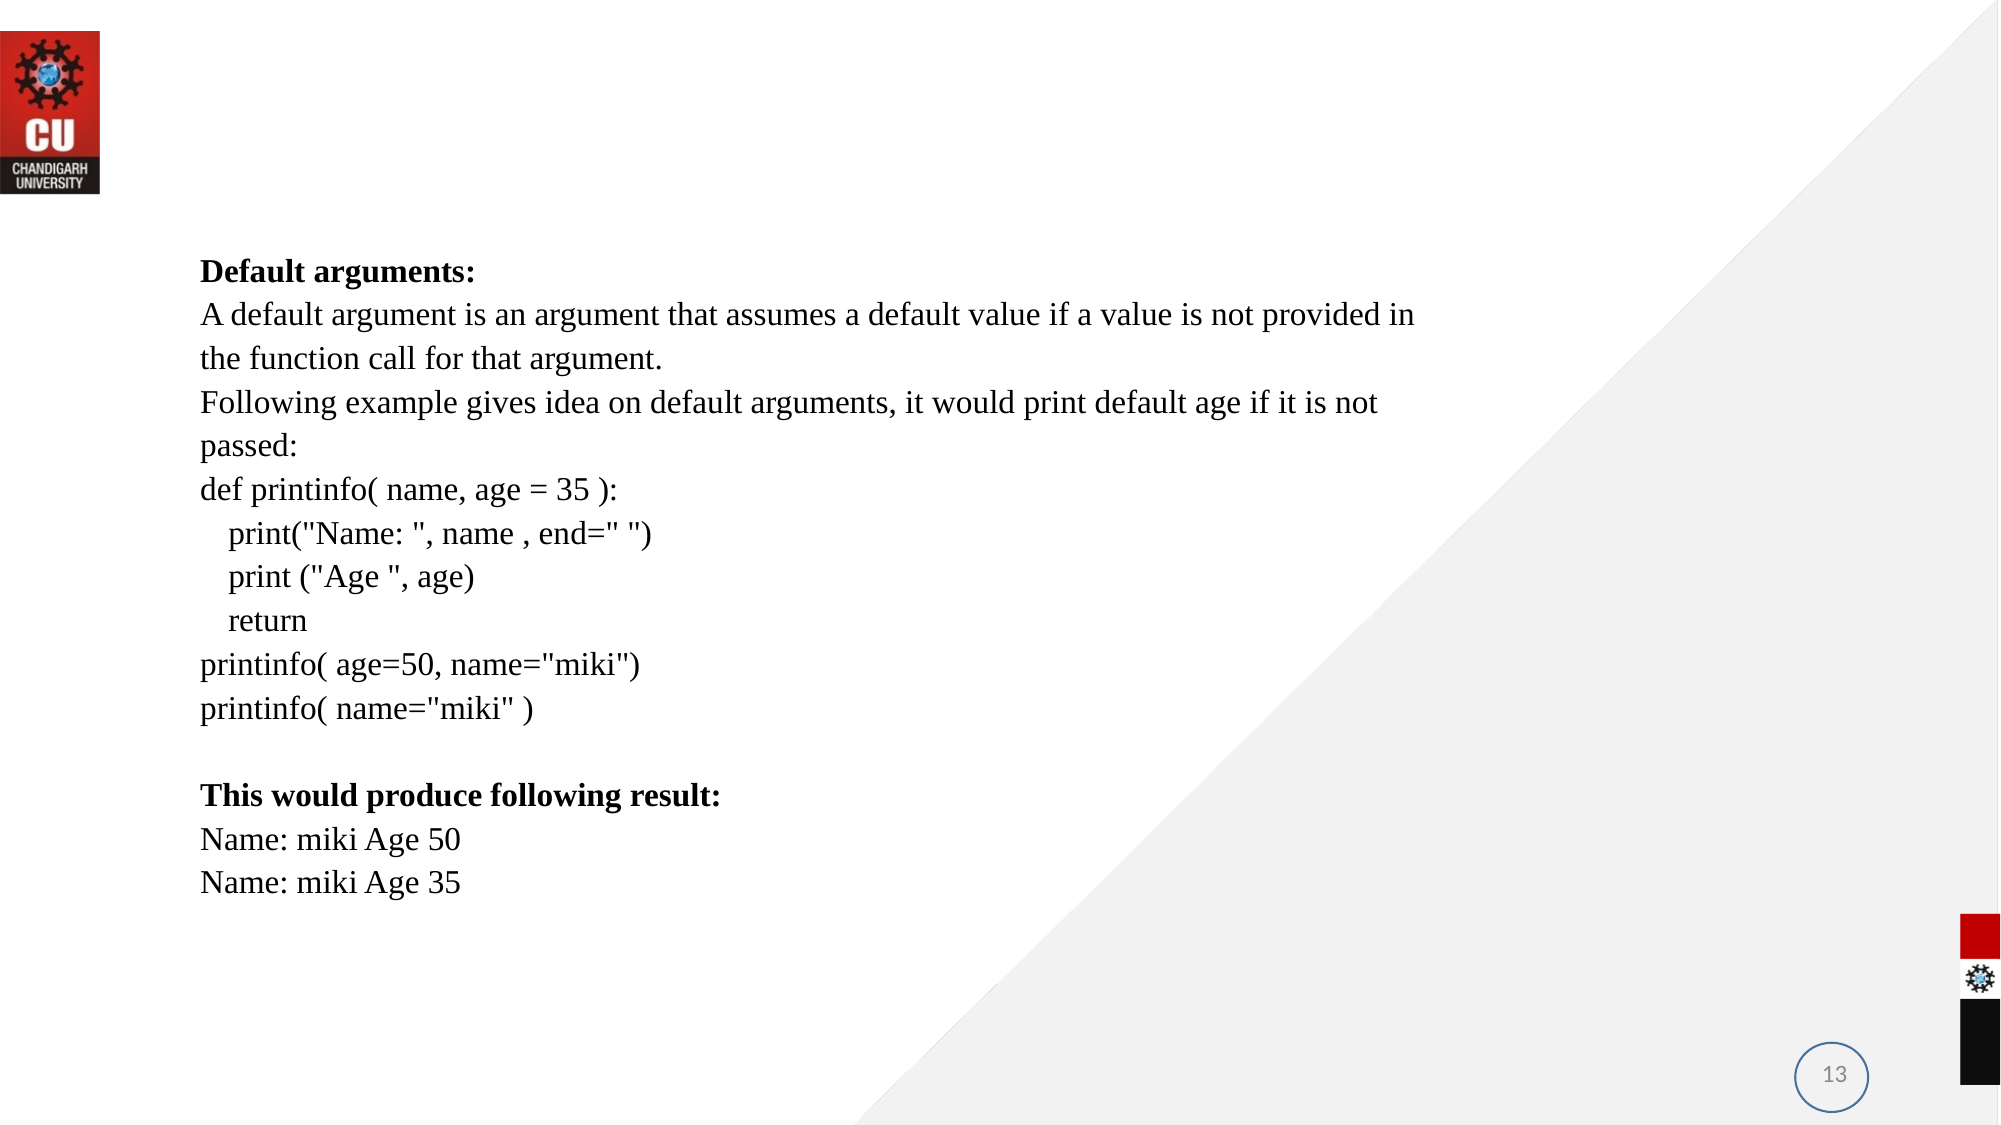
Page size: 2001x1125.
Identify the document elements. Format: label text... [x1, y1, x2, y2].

slide_number 13 [1412, 1042, 1863, 1103]
list Default arguments: A default argument is an argument that assumes a default value if a value is not provided in the function call for that argument. Following example gives idea on default arguments, it would print default age if it is not passed: def printinfo( name, age = 35 ): print("Name: ", name , end=" ") print ("Age ", age) return printinfo( age=50, name="miki") printinfo( name="miki" ) This would produce following result: Name: miki Age 50 Name: miki Age 35 [128, 245, 1854, 1072]
picture [0, 0, 2001, 1125]
